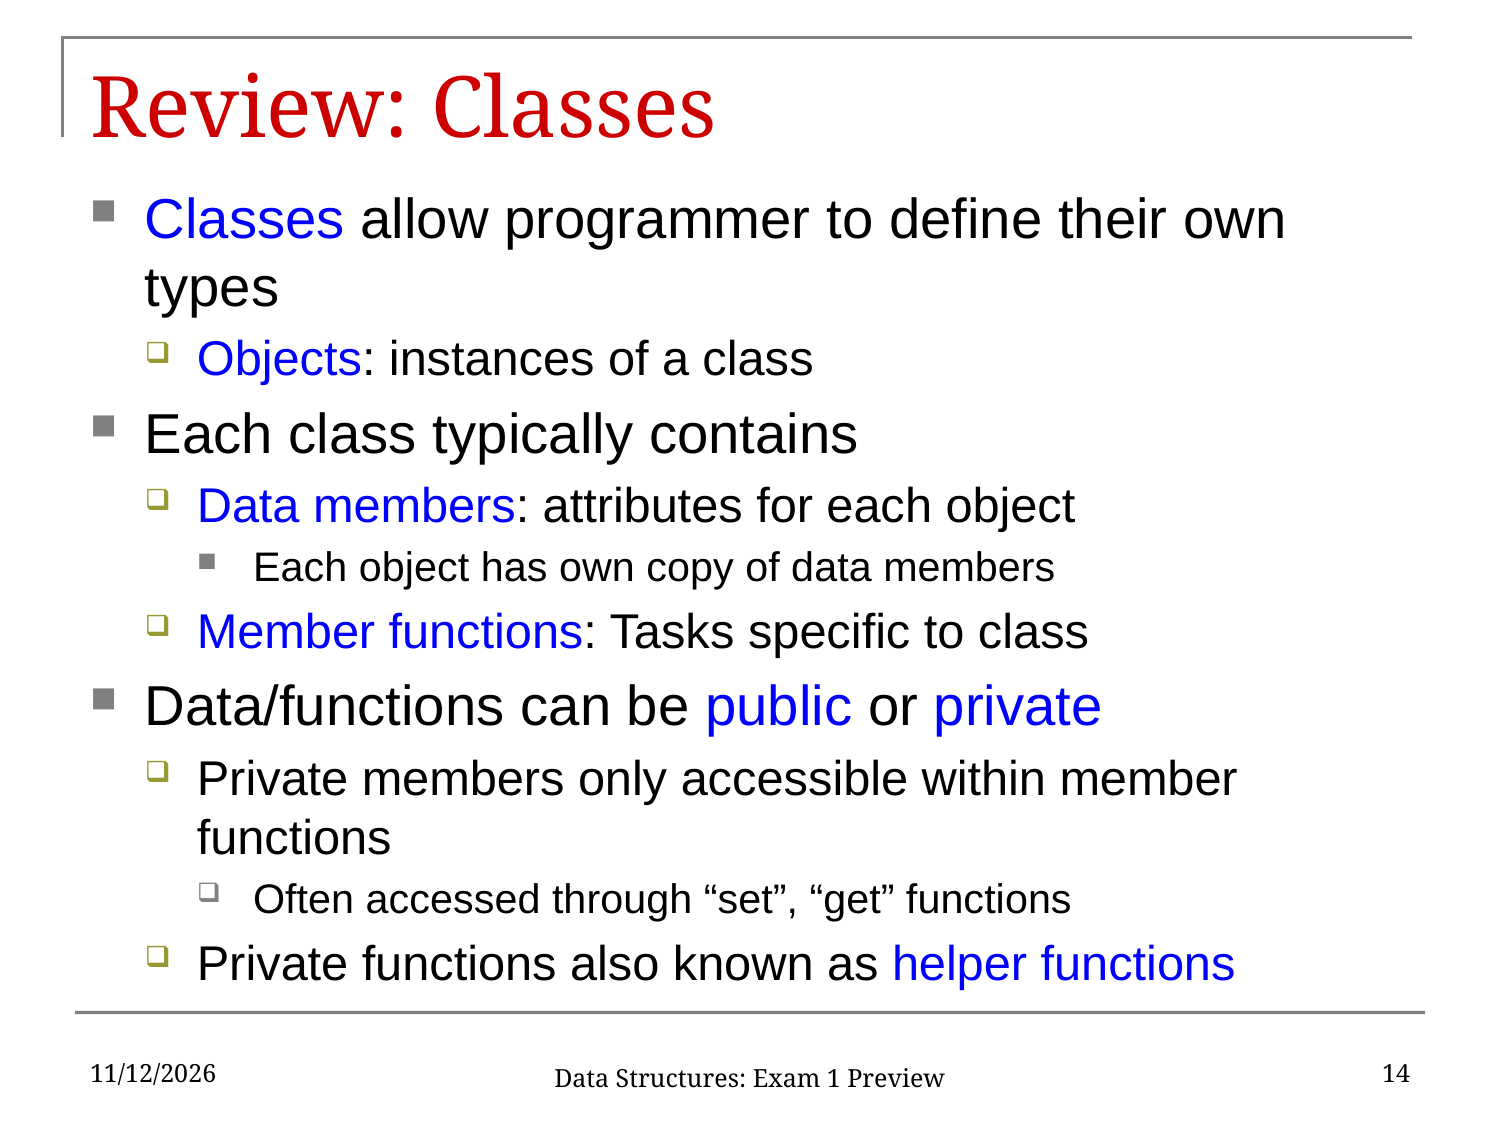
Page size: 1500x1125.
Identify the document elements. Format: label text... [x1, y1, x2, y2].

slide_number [74, 1023, 426, 1100]
title Review: Classes [75, 45, 1425, 163]
footer Data Structures: Exam 1 Preview [512, 1024, 988, 1101]
slide_number 14 [1074, 1023, 1426, 1100]
list Classes allow programmer to define their own types Objects: instances of a class Each class typically contains Data members: attributes for each object Each object has own copy of data members Member functions: Tasks specific to class Data/functions can be public or private Private members only accessible within member functions Often accessed through “set”, “get” functions Private functions also known as helper functions [75, 174, 1425, 1006]
